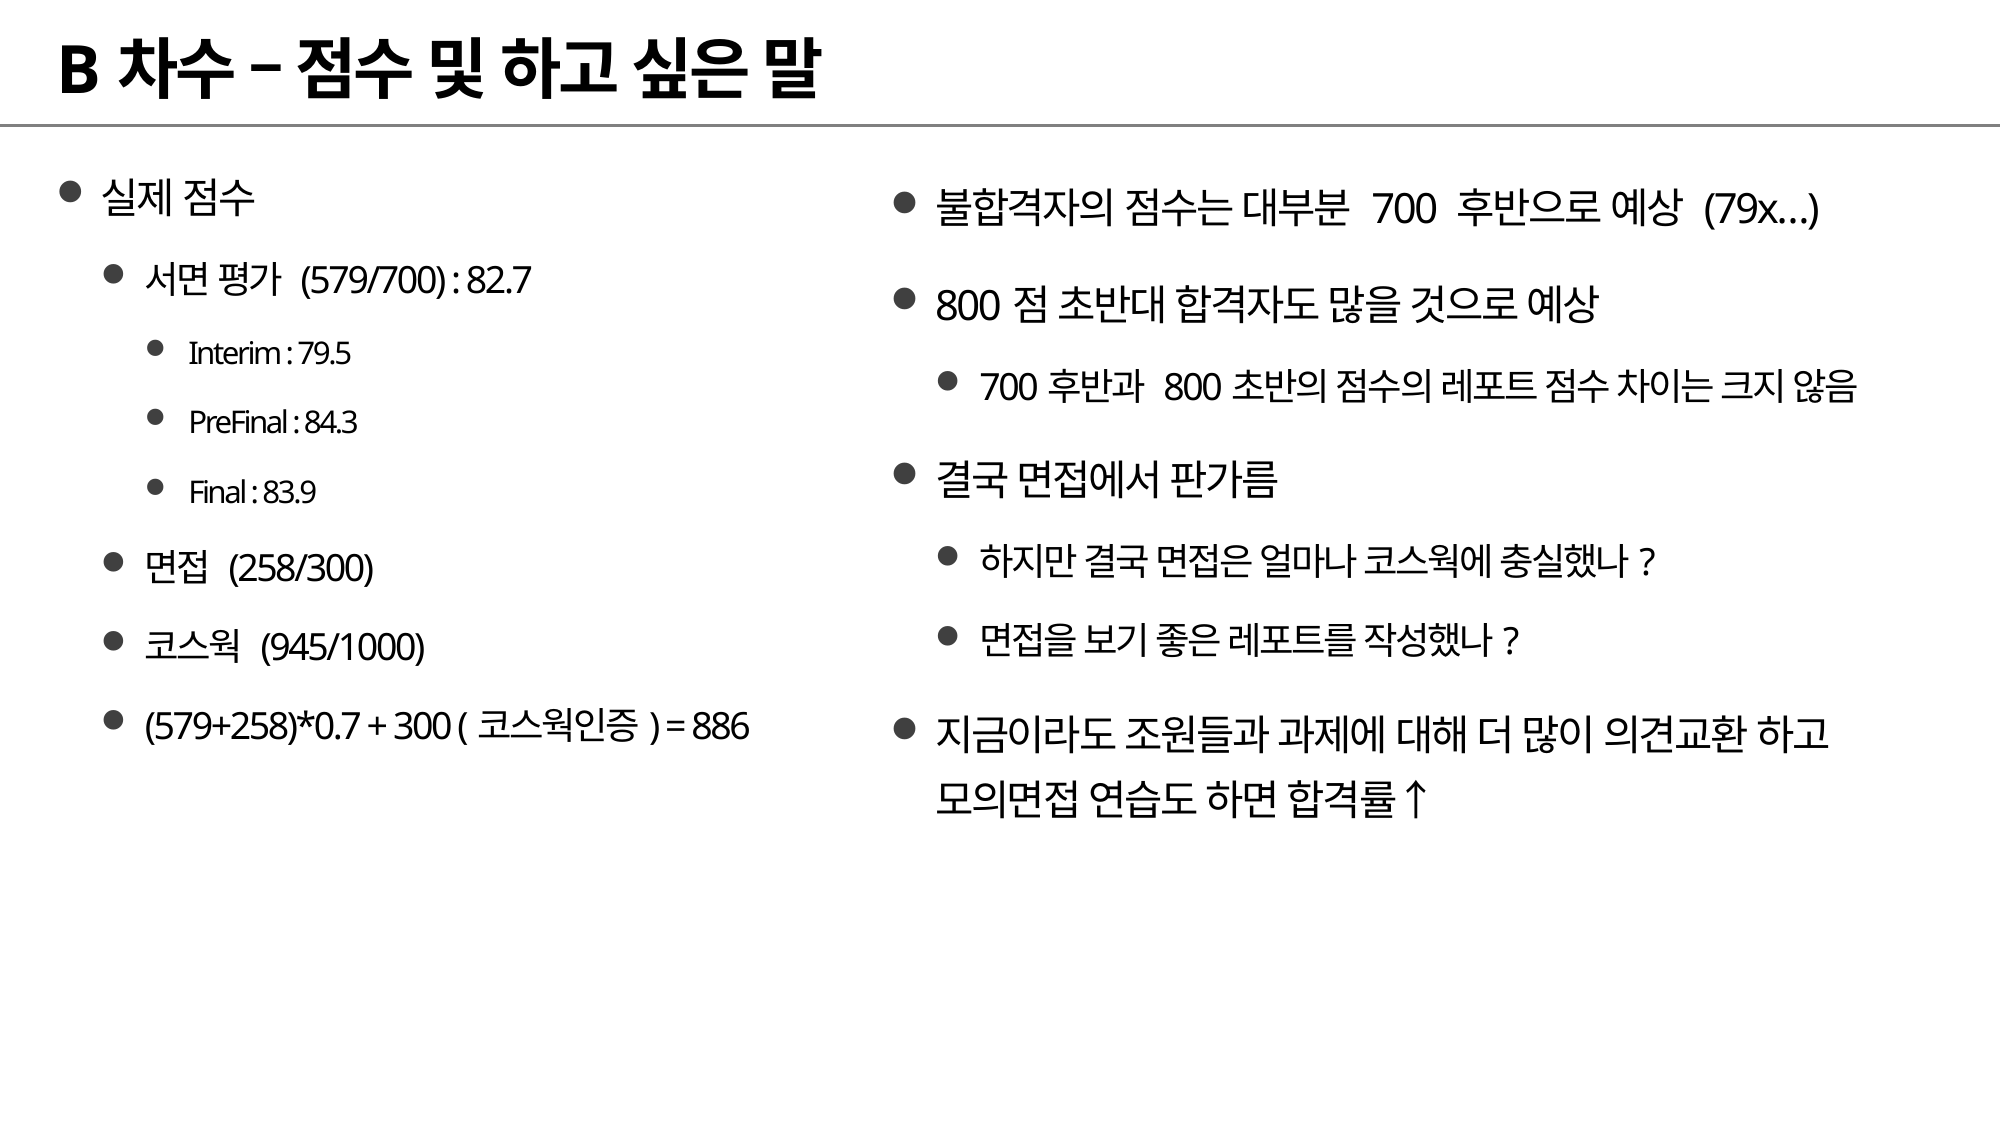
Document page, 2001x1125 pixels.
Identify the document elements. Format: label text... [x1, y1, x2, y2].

text_box 불합격자의 점수는 대부분 700 후반으로 예상 (79x…) 800점 초반대 합격자도 많을 것으로 예상 700후반과 800초반의 점수의 레포트 점수 차이는 크지 않음 결국 면접에서 판가름 하지만 결국 면접은 얼마나 코스웍에 충실했나? 면접을 보기 좋은 레포트를 작성했나? 지금이라도 조원들과 과제에 대해 더 많이 의견교환 하고 모의면접 연습도 하면 합격률↑ [875, 159, 1925, 1093]
list 실제 점수 서면 평가 (579/700) : 82.7 Interim : 79.5 PreFinal : 84.3 Final : 83.9 면접 (258/300) 코스웍 (945/1000) (579+258)*0.7 + 300 (코스웍인증) = 886 [41, 149, 977, 1083]
title B차수 – 점수 및 하고 싶은 말 [41, 6, 1471, 126]
